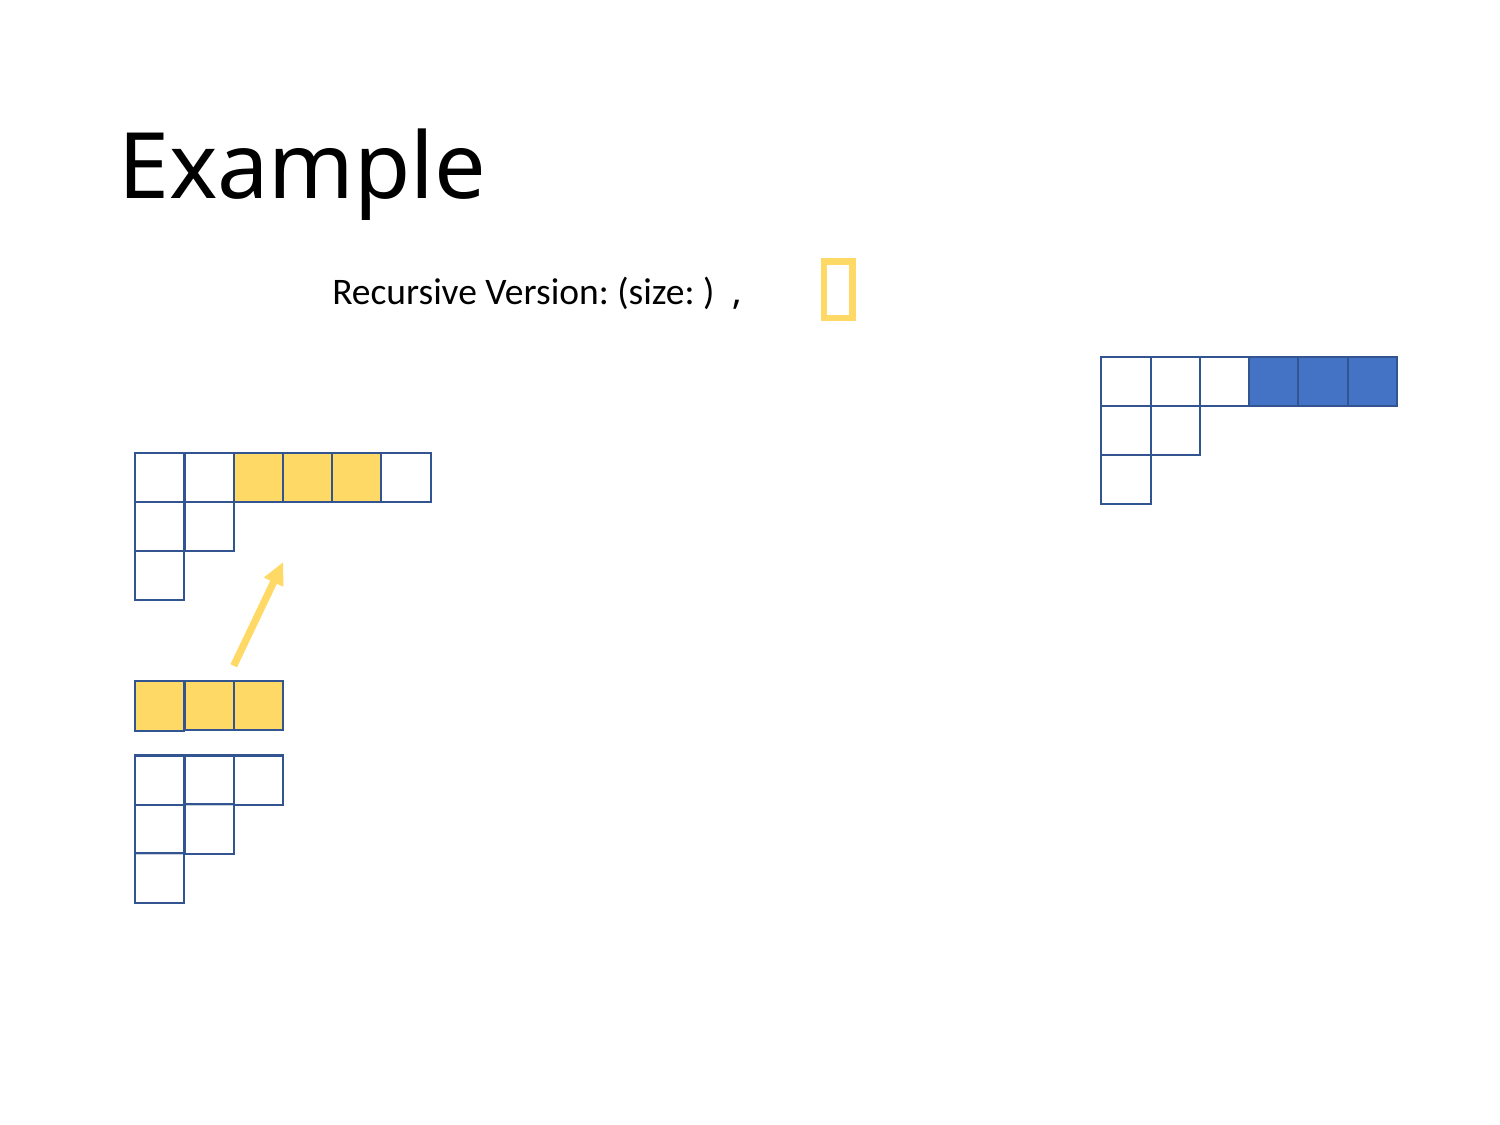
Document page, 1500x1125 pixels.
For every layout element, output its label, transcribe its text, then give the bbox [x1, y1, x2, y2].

text_box [1297, 356, 1347, 407]
text_box [1248, 356, 1297, 407]
text_box [134, 680, 185, 732]
title Example [103, 59, 1397, 278]
text_box [134, 804, 183, 852]
text_box [380, 452, 432, 503]
text_box [134, 550, 185, 601]
text_box [134, 452, 183, 501]
text_box [233, 452, 282, 503]
text_box [821, 259, 856, 321]
text_box [183, 803, 235, 855]
text_box [1100, 454, 1152, 505]
text_box [1199, 356, 1248, 407]
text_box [233, 562, 283, 666]
text_box [134, 501, 183, 550]
text_box [331, 452, 380, 503]
text_box [1100, 356, 1150, 405]
text_box [183, 501, 235, 552]
text_box [233, 680, 284, 731]
text_box [233, 754, 284, 806]
text_box [1150, 356, 1199, 405]
text_box [134, 754, 183, 804]
text_box [1150, 405, 1201, 456]
text_box [134, 852, 185, 904]
text_box [1100, 405, 1150, 454]
text_box [282, 452, 331, 503]
text_box [183, 680, 233, 731]
text_box [183, 452, 233, 501]
text_box [1347, 356, 1398, 407]
text_box [183, 754, 233, 803]
